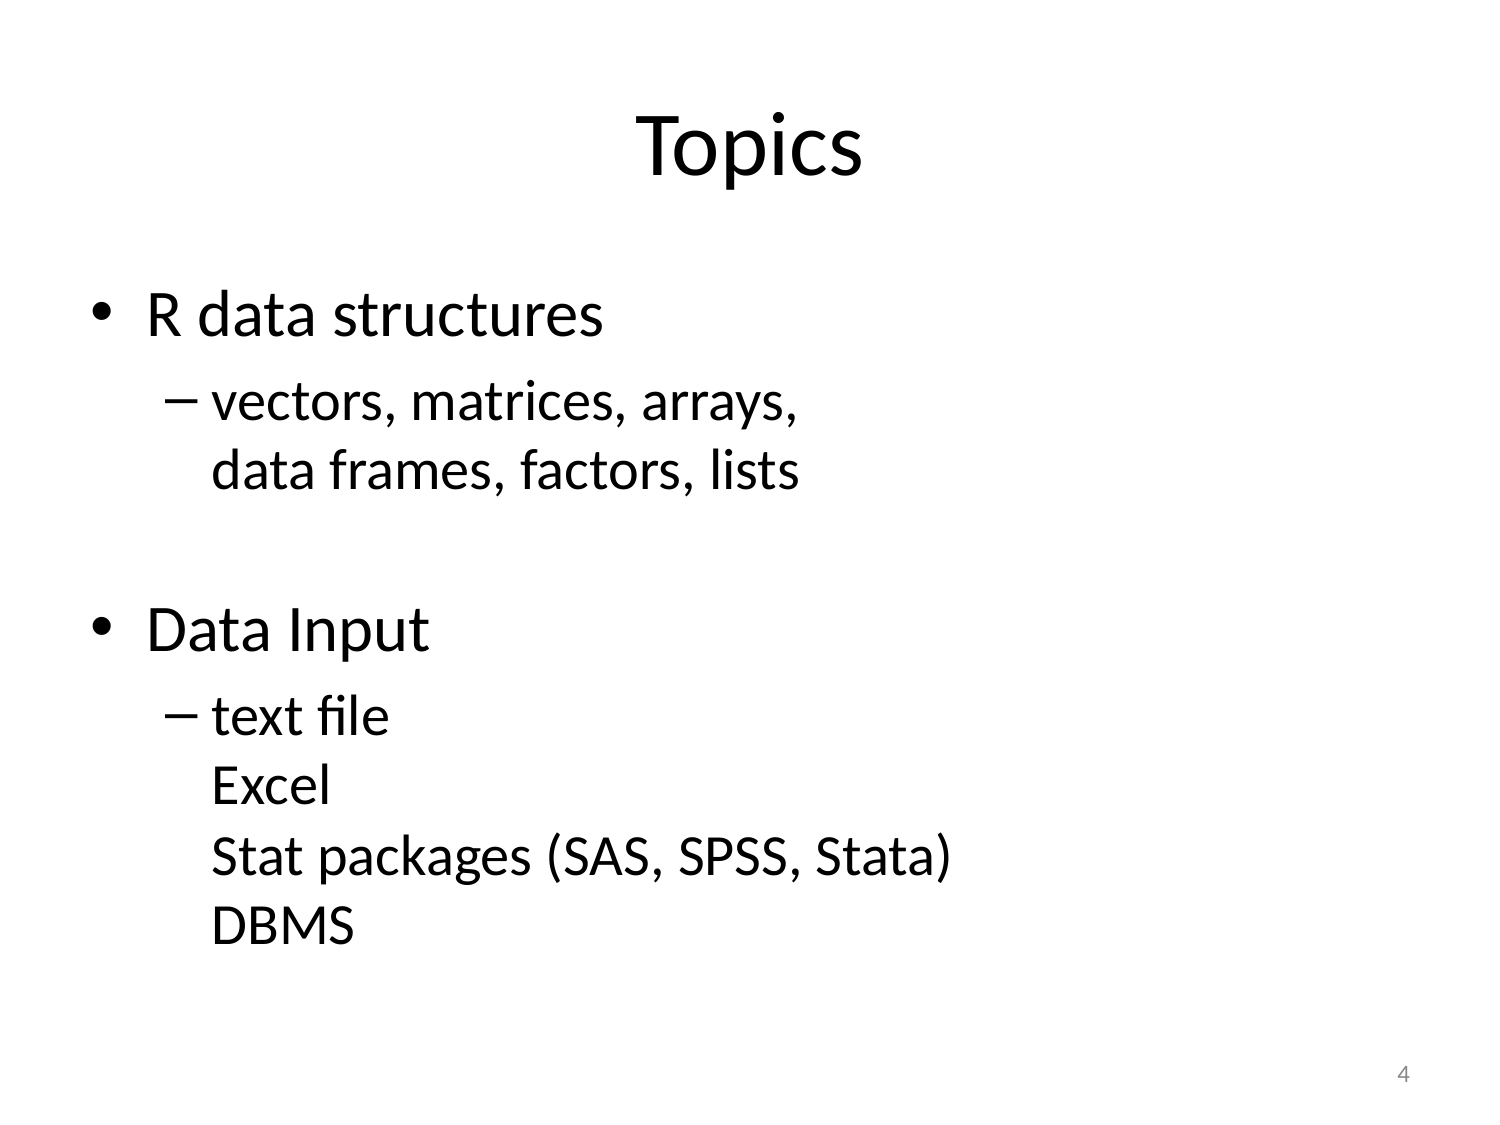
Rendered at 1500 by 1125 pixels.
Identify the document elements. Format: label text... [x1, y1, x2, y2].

slide_number 30 [1074, 1042, 1425, 1103]
title Topics [75, 45, 1425, 233]
list R data structures vectors, matrices, arrays, data frames, factors, lists Data Input text file Excel Stat packages (SAS, SPSS, Stata) DBMS [75, 262, 1425, 1005]
